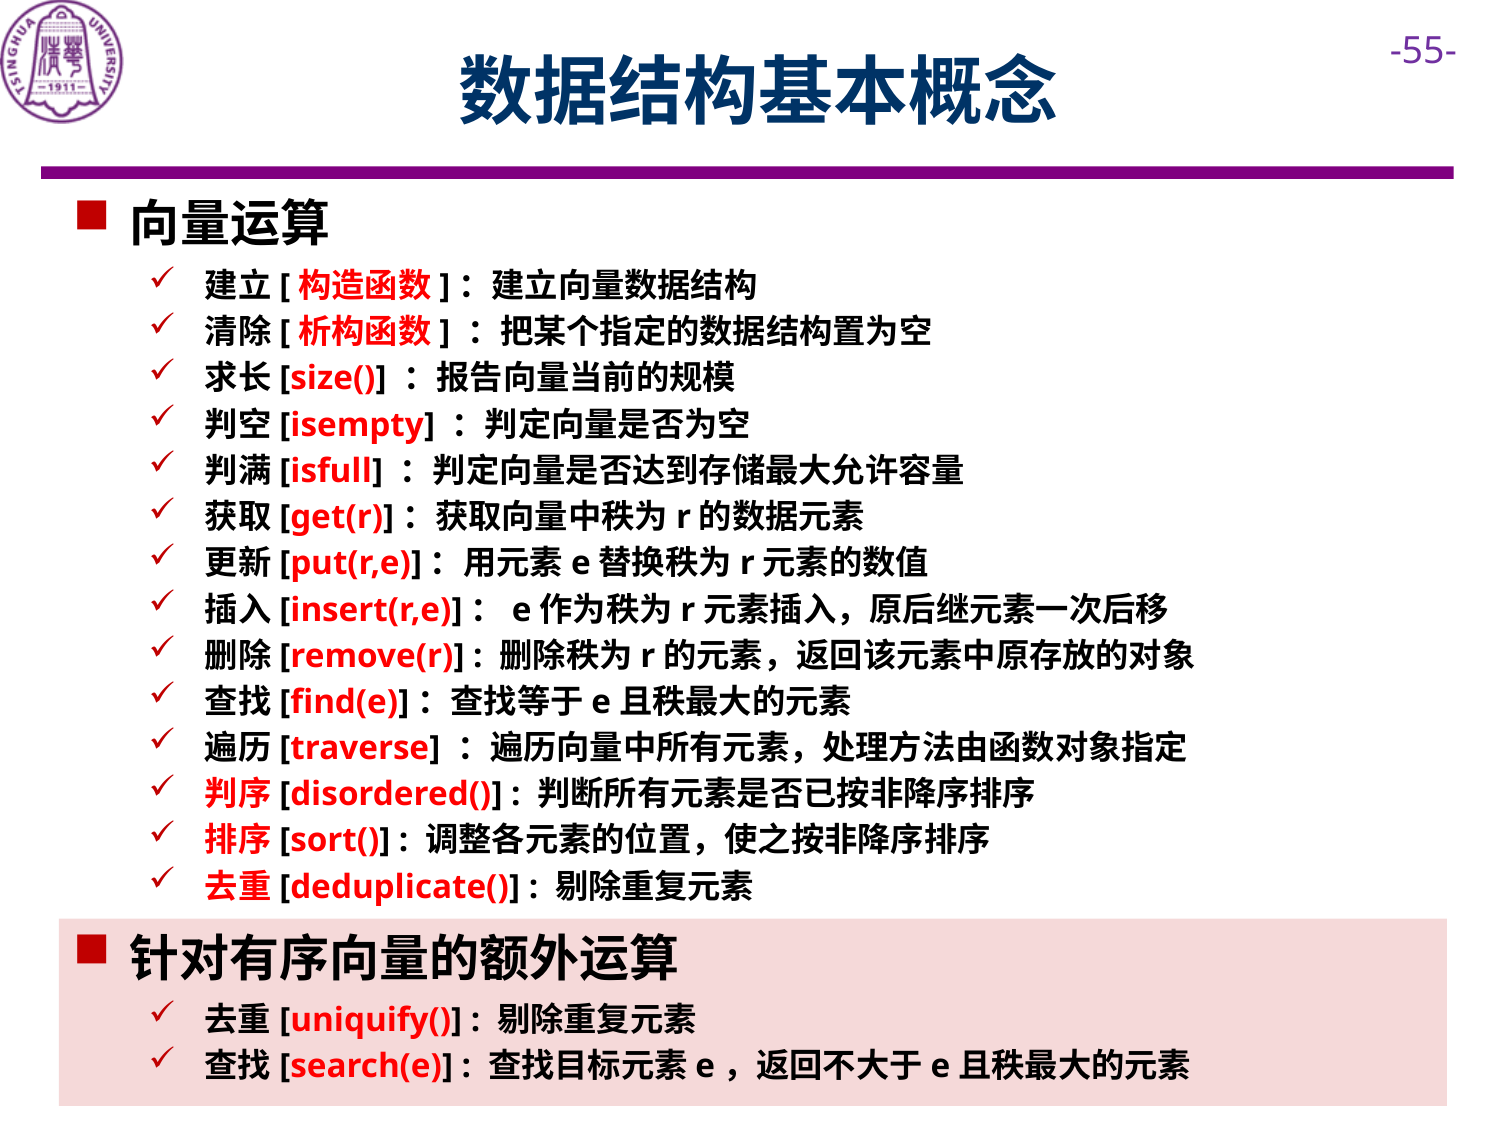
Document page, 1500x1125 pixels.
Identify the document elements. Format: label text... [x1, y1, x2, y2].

text_box 针对有序向量的额外运算 去重[uniquify()] : 剔除重复元素 查找[search(e)] : 查找目标元素e，返回不大于e且秩最大的元素 [58, 918, 1329, 1092]
text_box [58, 918, 1447, 1106]
picture [0, 0, 124, 124]
text_box 向量运算 建立[构造函数]：建立向量数据结构 清除[析构函数] ：把某个指定的数据结构置为空 求长[size()] ：报告向量当前的规模 判空[isempty] ：判定向量是否为空 判满[isfull] ：判定向量是否达到存储最大允许容量 获取[get(r)]：获取向量中秩为r的数据元素 更新[put(r,e)]：用元素e替换秩为r元素的数值 插入[insert(r,e)]：e作为秩为r元素插入，原后继元素一次后移 删除[remove(r)] : 删除秩为r的元素，返回该元素中原存放的对象 查找[find(e)]：查找等于e且秩最大的元素 遍历[traverse] ：遍历向量中所有元素，处理方法由函数对象指定 判序[disordered()] : 判断所有元素是否已按非降序排序 排序[sort()] : 调整各元素的位置，使之按非降序排序 去重[deduplicate()] : 剔除重复元素 [58, 184, 1500, 912]
title 数据结构基本概念 [135, 13, 1383, 165]
